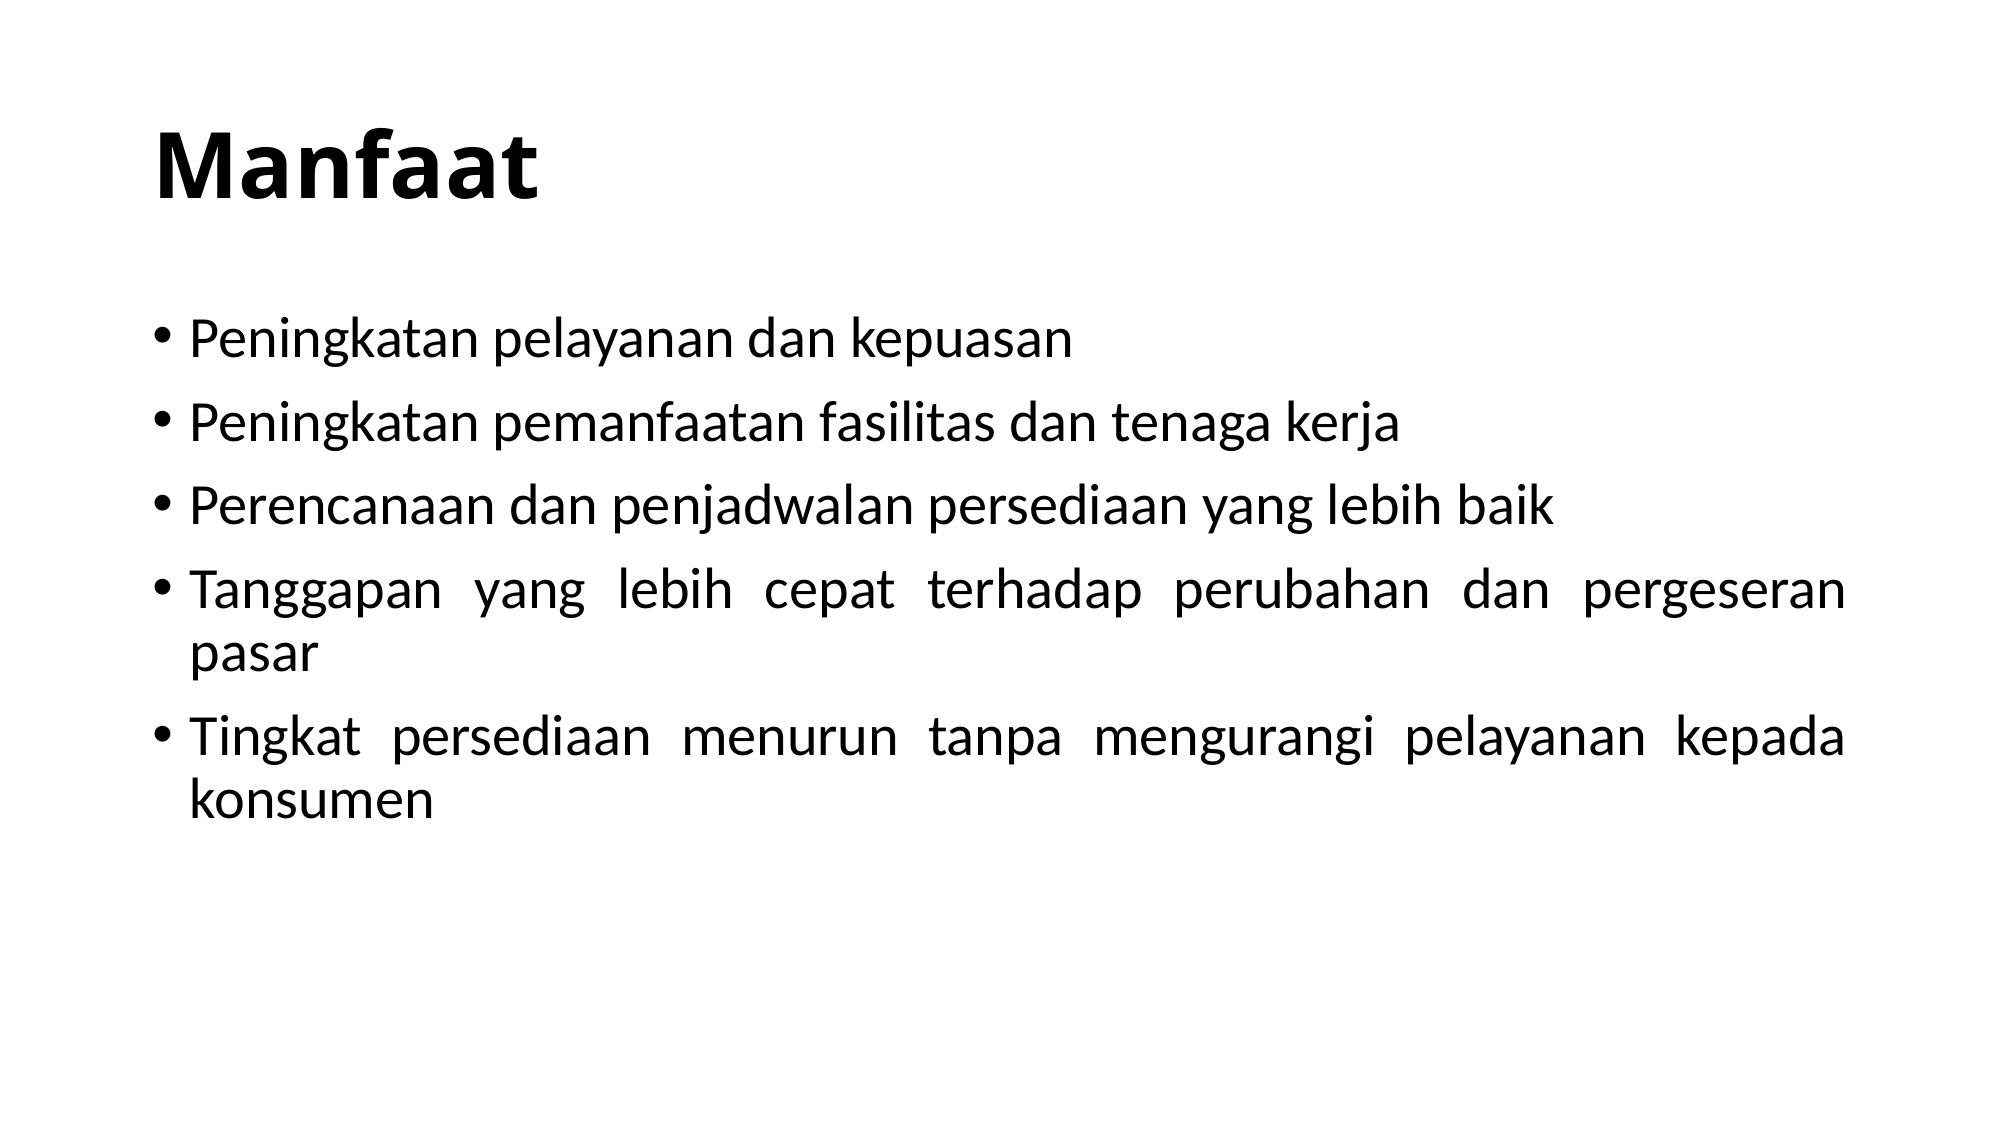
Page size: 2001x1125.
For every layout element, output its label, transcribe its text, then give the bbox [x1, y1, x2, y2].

list Peningkatan pelayanan dan kepuasan Peningkatan pemanfaatan fasilitas dan tenaga kerja Perencanaan dan penjadwalan persediaan yang lebih baik Tanggapan yang lebih cepat terhadap perubahan dan pergeseran pasar Tingkat persediaan menurun tanpa mengurangi pelayanan kepada konsumen [137, 299, 1863, 1014]
title Manfaat [137, 59, 1863, 278]
